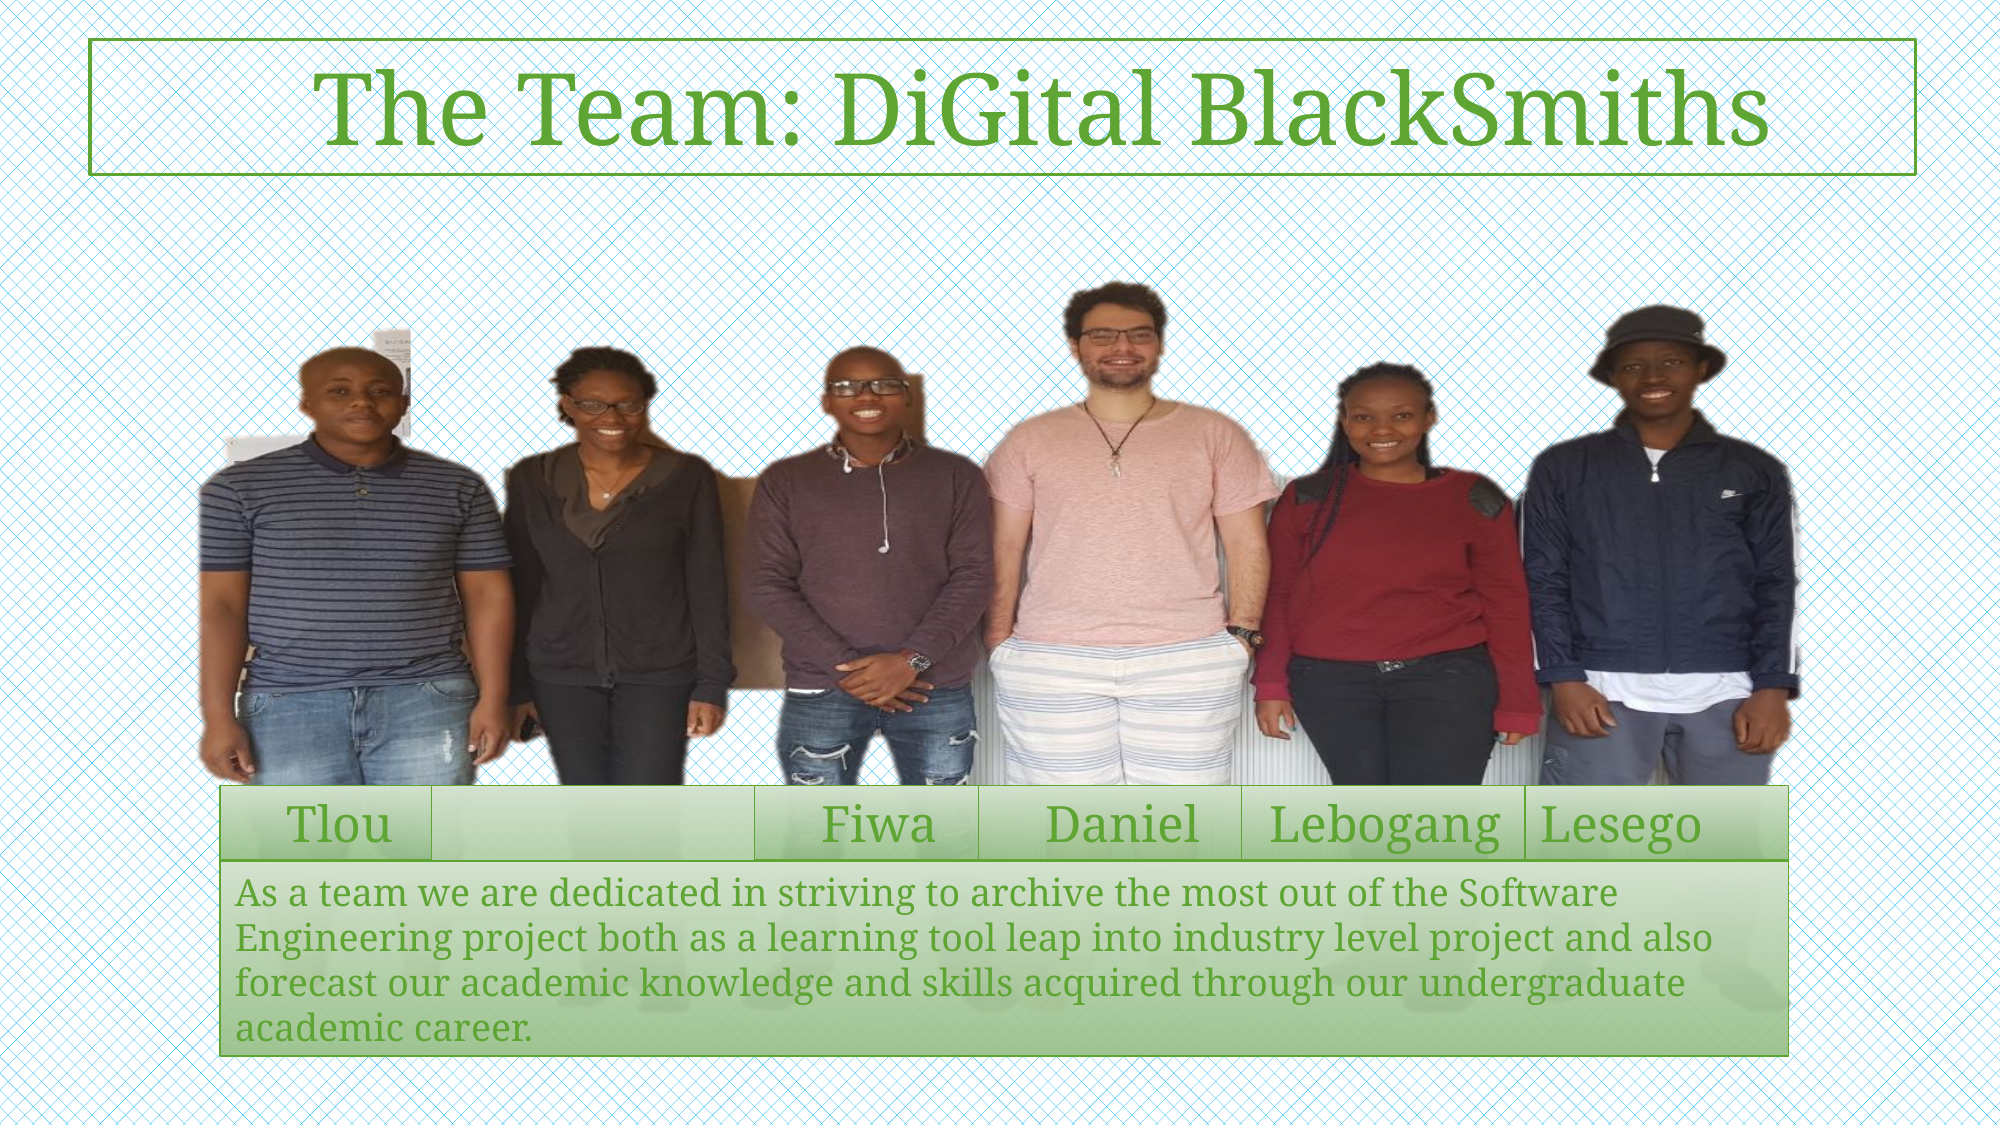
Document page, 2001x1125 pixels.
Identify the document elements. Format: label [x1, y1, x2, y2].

list [0, 0, 2000, 1125]
